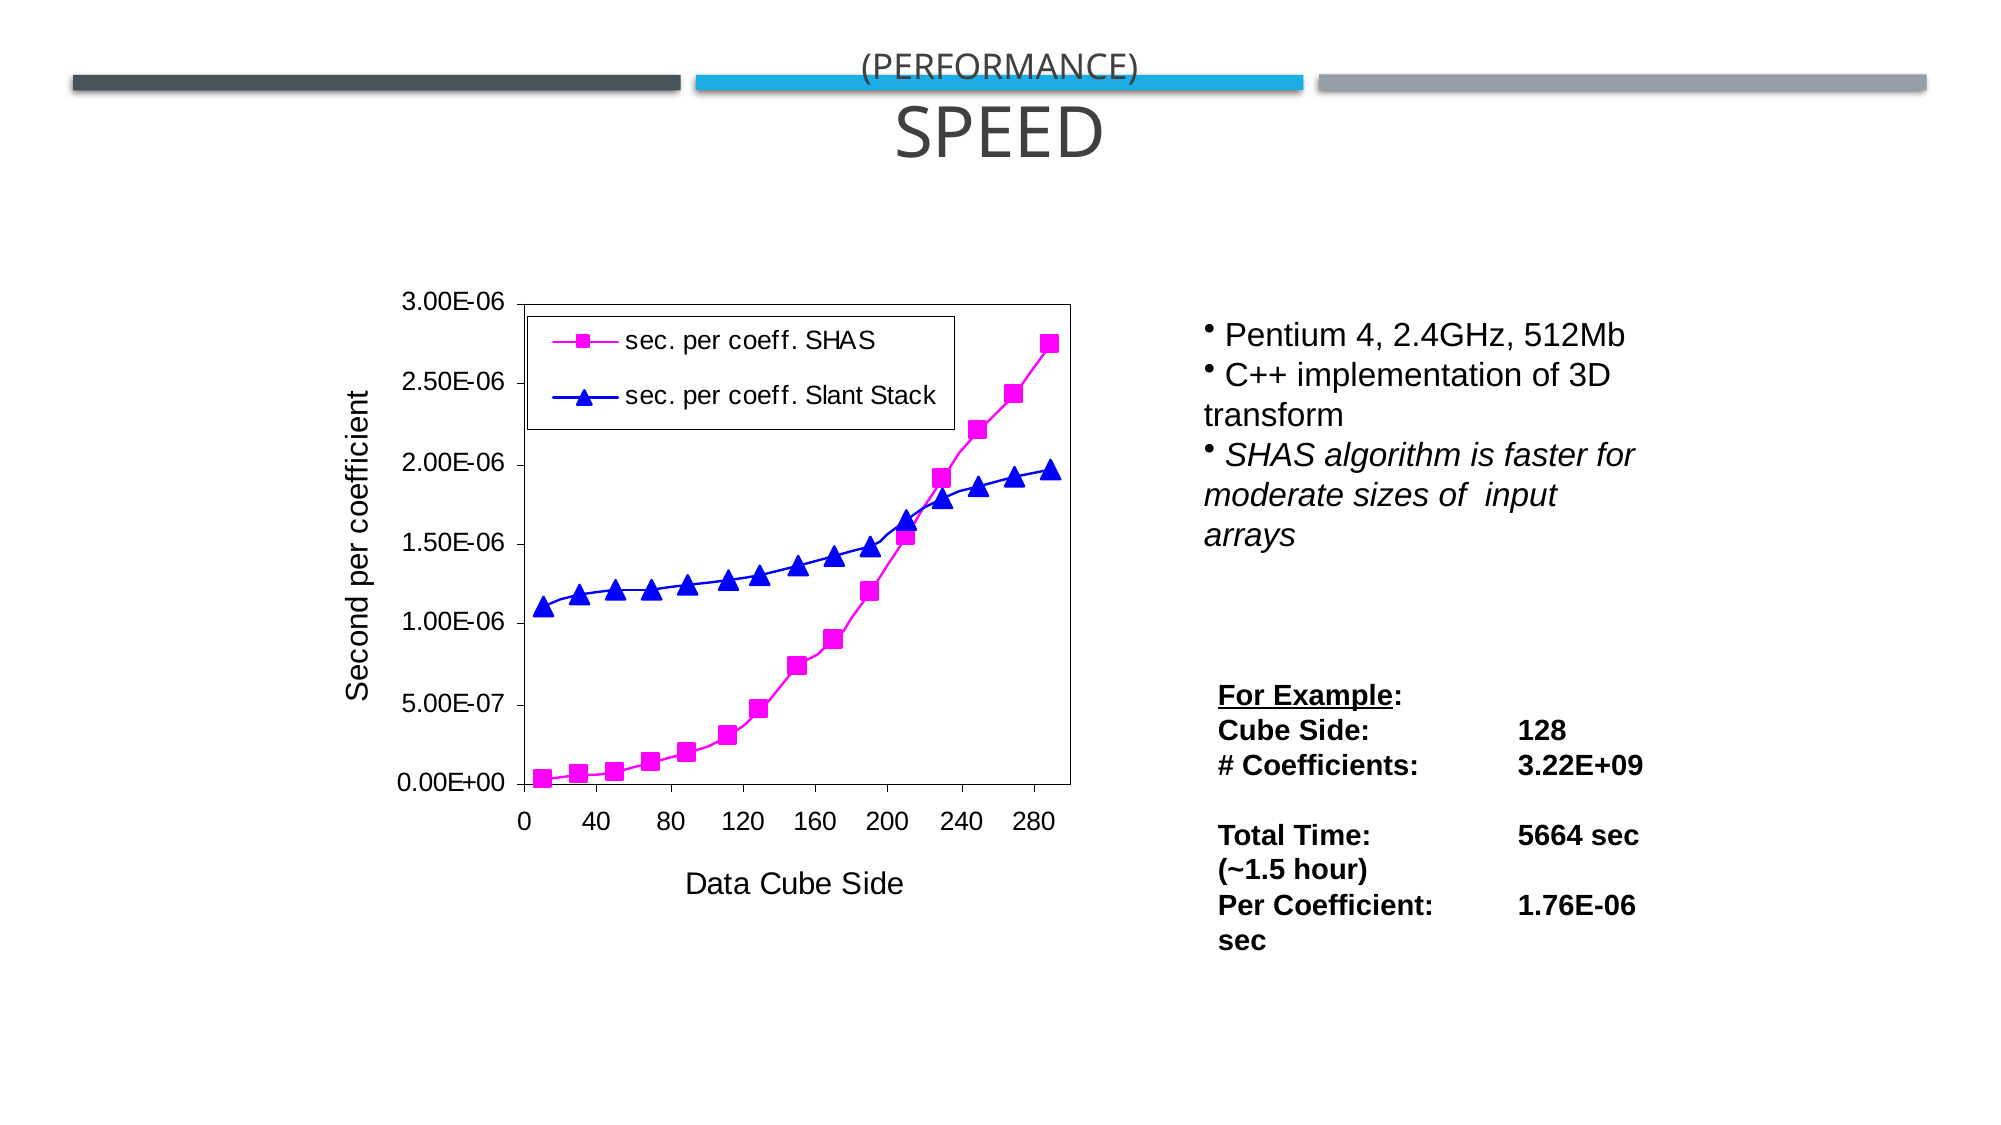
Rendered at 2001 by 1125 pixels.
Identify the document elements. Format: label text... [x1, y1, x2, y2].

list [302, 238, 1109, 942]
text_box Pentium 4, 2.4GHz, 512Mb C++ implementation of 3D transform SHAS algorithm is faster for moderate sizes of input arrays [1189, 305, 1662, 617]
text_box For Example: Cube Side: 128 # Coefficients: 3.22E+09 Total Time: 5664 sec (~1.5 hour) Per Coefficient: 1.76E-06 sec [1203, 668, 1697, 999]
title (Performance) Speed [324, 0, 1675, 220]
